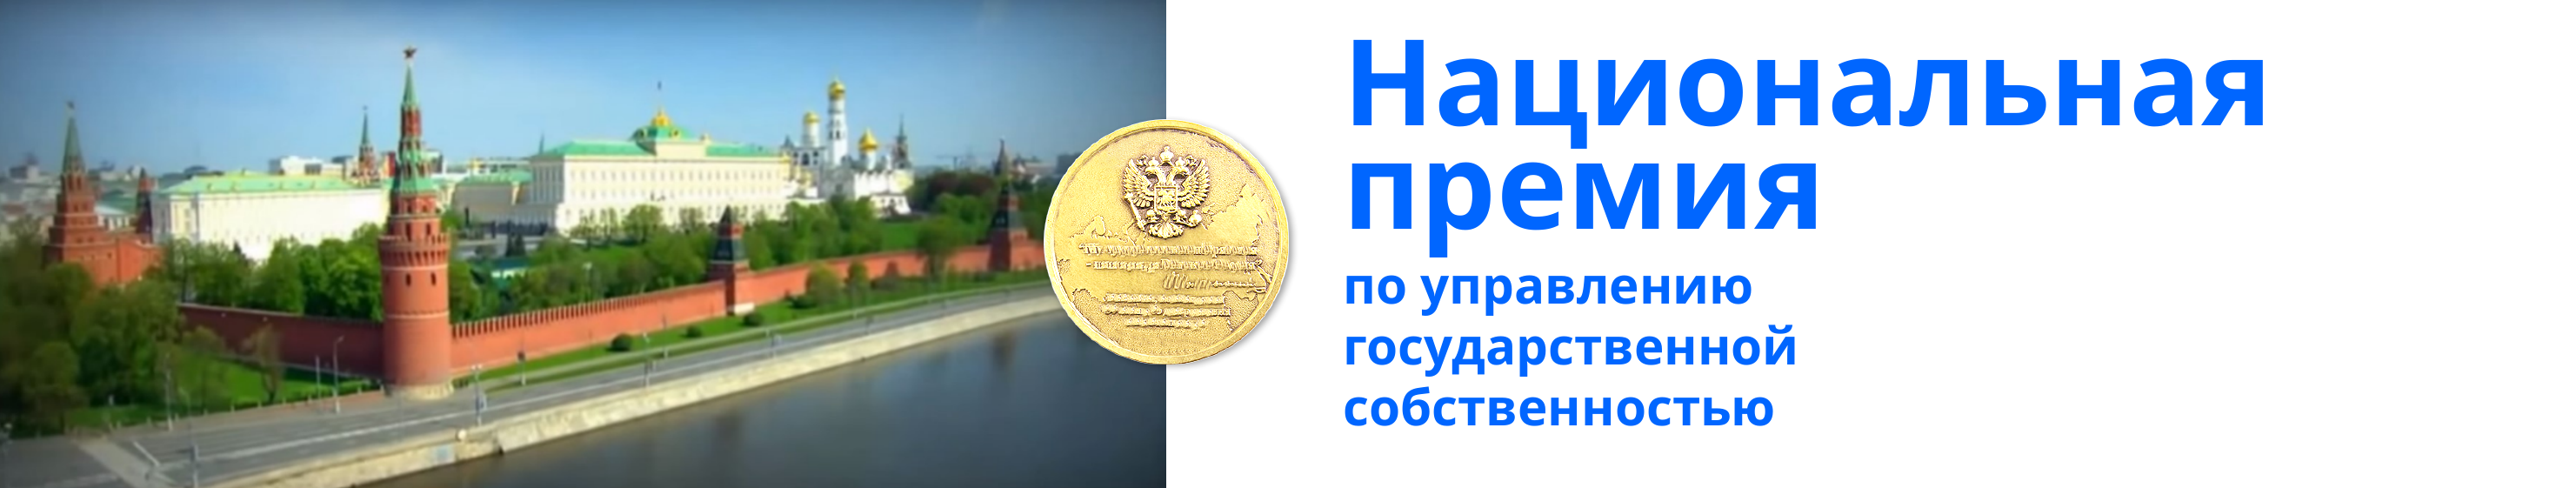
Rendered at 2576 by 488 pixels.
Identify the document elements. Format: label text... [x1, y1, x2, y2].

text_box премия по управлению государственной собственностью [1330, 157, 2426, 443]
text_box Национальная [1330, 0, 2426, 157]
picture [0, 0, 1289, 488]
